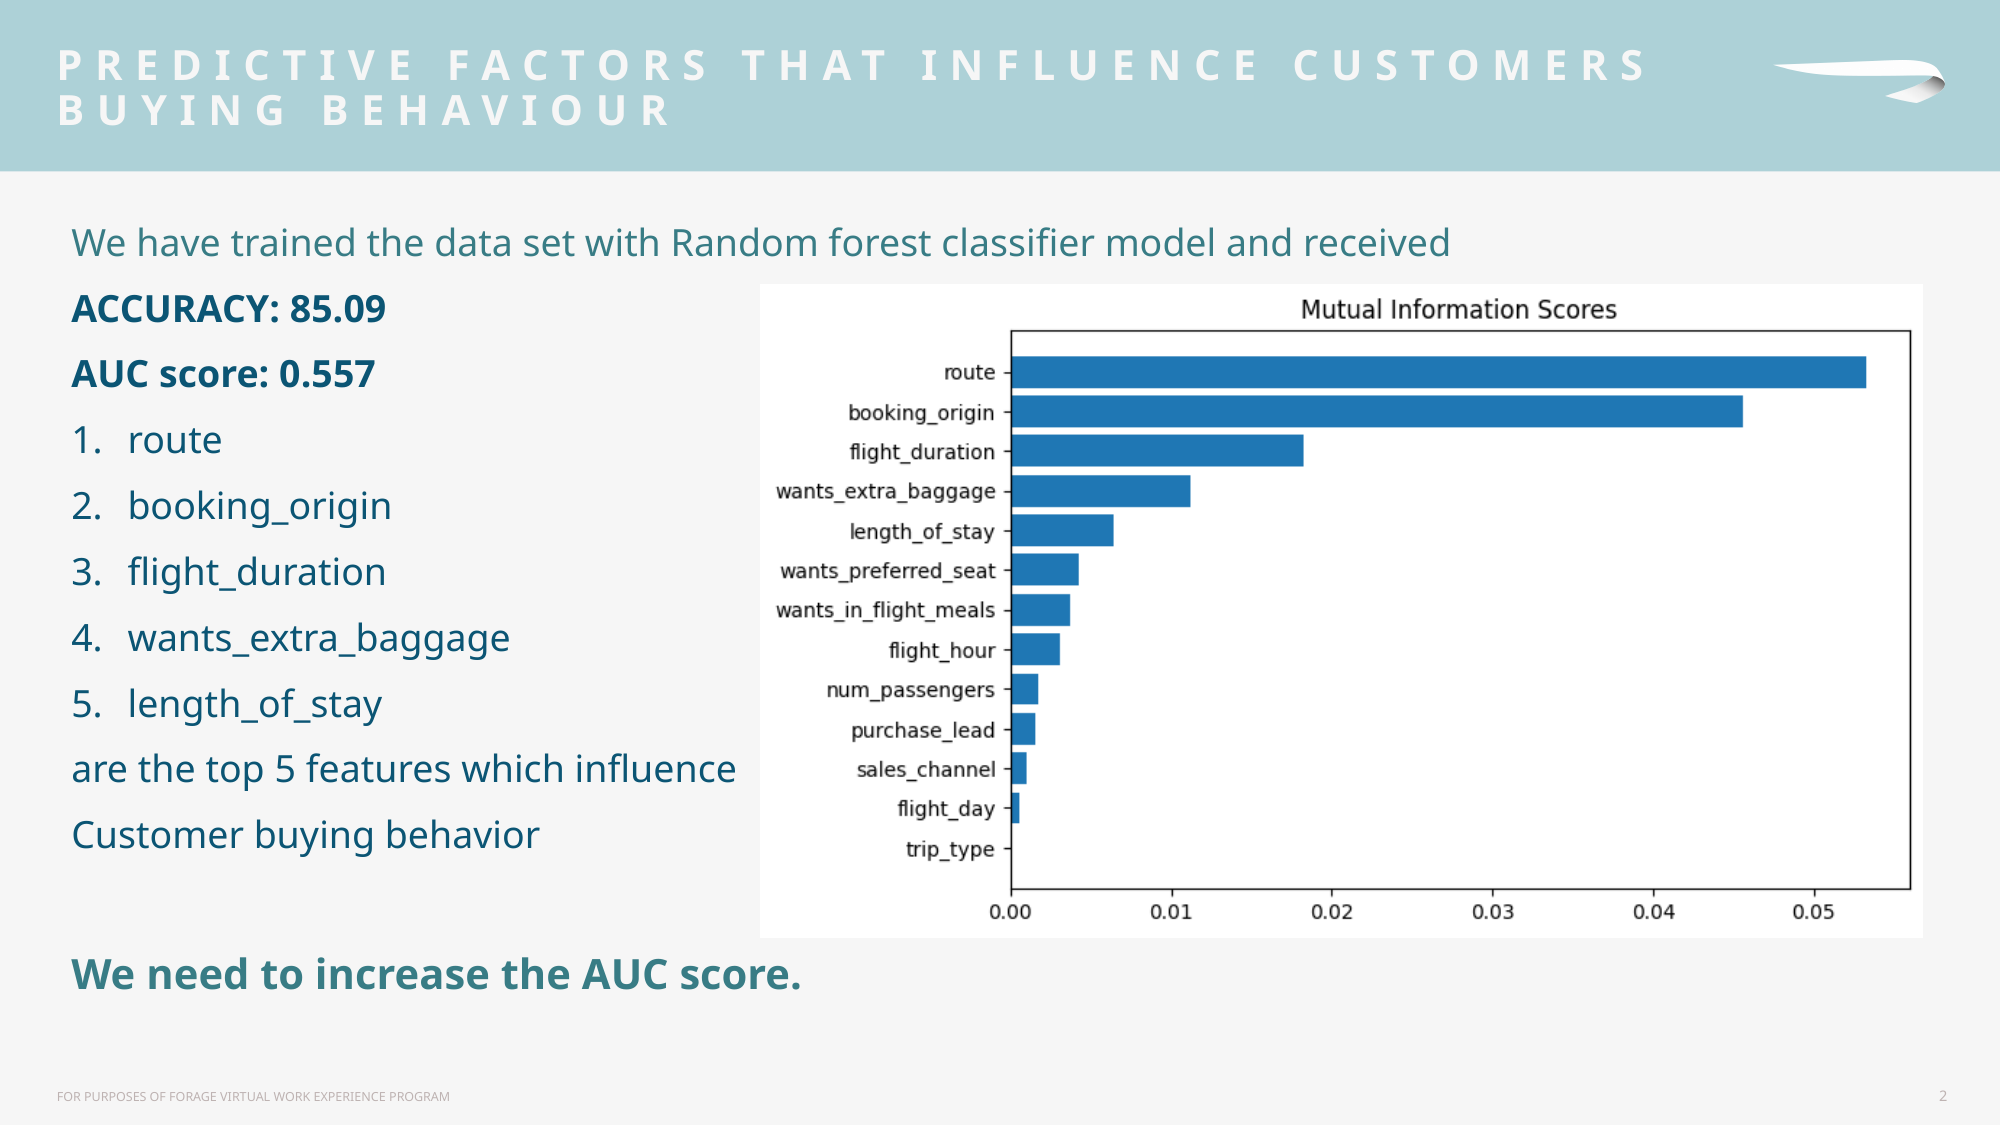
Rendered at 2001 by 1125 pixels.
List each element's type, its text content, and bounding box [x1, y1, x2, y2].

list We have trained the data set with Random forest classifier model and received ACCURACY: 85.09 AUC score: 0.557 route booking_origin flight_duration wants_extra_baggage length_of_stay are the top 5 features which influence Customer buying behavior We need to increase the AUC score. [56, 211, 1820, 938]
title Predictive factors that influence customers buying behaviour [56, 53, 1794, 126]
picture [1794, 60, 1945, 103]
picture [760, 284, 1923, 938]
